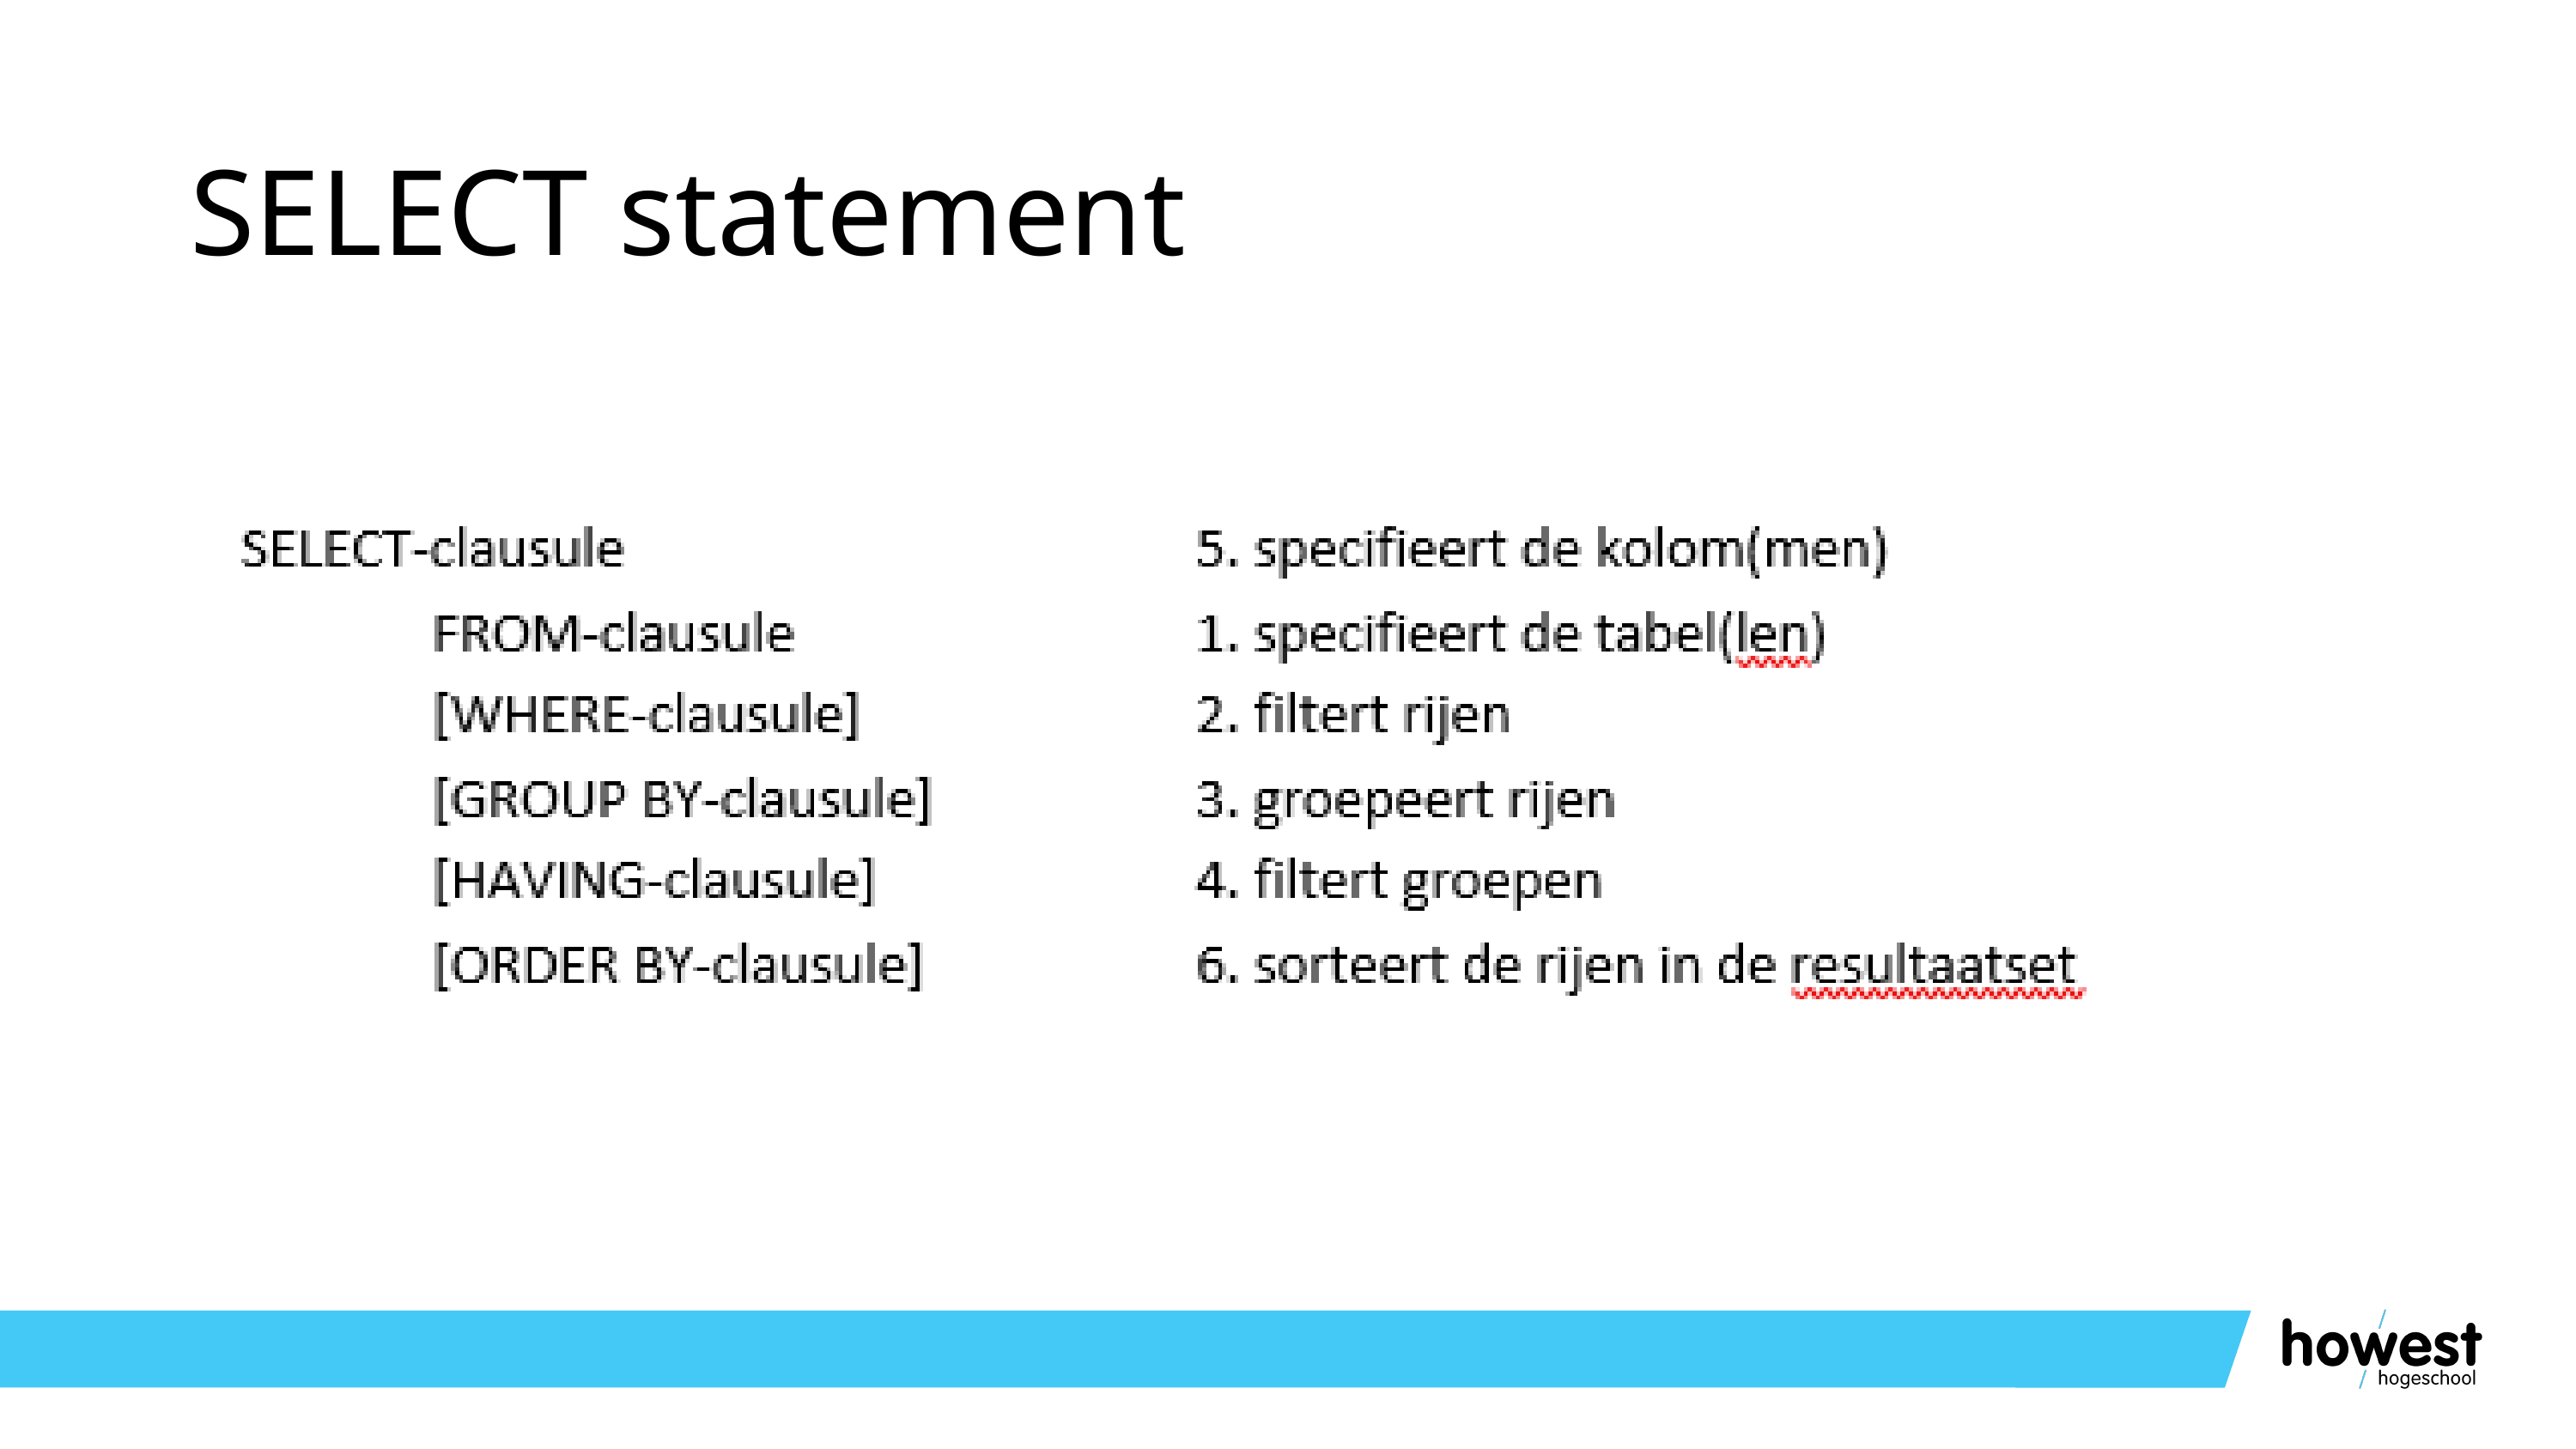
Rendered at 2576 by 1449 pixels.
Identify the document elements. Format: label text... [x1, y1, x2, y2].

title SELECT statement [177, 76, 2399, 357]
picture [177, 426, 2281, 1121]
picture [2251, 1288, 2512, 1421]
